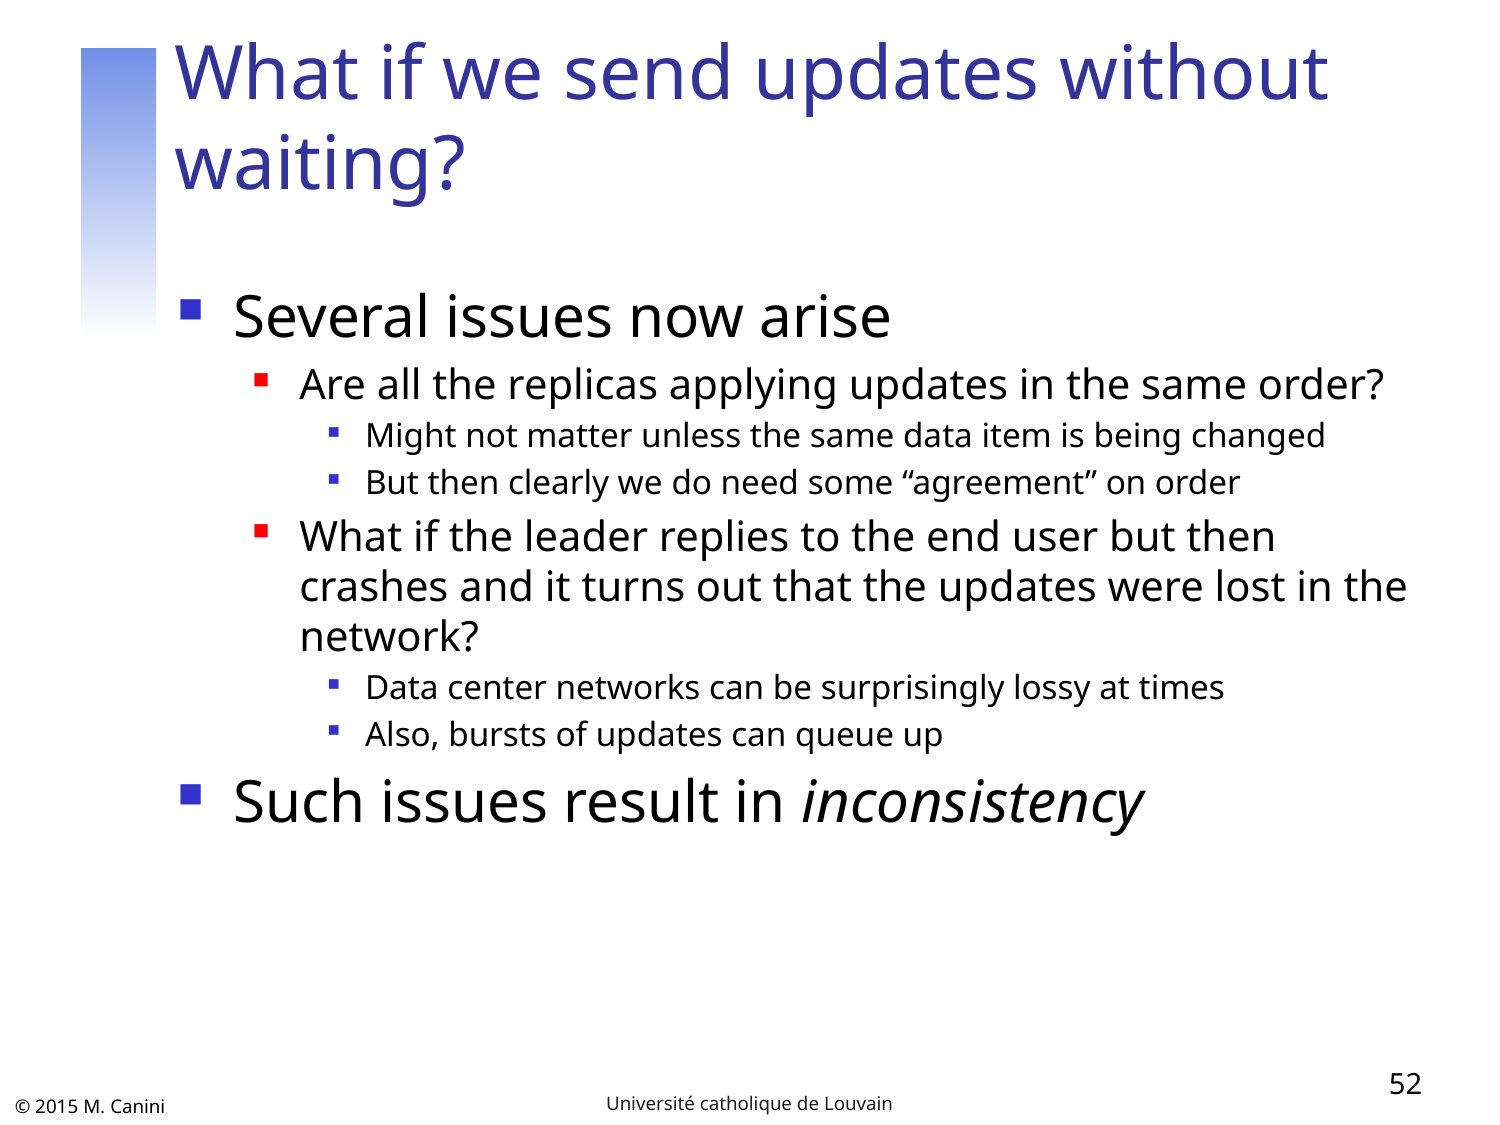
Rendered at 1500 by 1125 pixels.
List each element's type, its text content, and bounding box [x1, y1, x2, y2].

list Several issues now arise Are all the replicas applying updates in the same order? Might not matter unless the same data item is being changed But then clearly we do need some “agreement” on order What if the leader replies to the end user but then crashes and it turns out that the updates were lost in the network? Data center networks can be surprisingly lossy at times Also, bursts of updates can queue up Such issues result in inconsistency [162, 271, 1438, 1016]
title What if we send updates without waiting? [158, 49, 1438, 213]
slide_number 52 [1124, 1037, 1438, 1113]
footer Université catholique de Louvain [512, 1083, 987, 1125]
